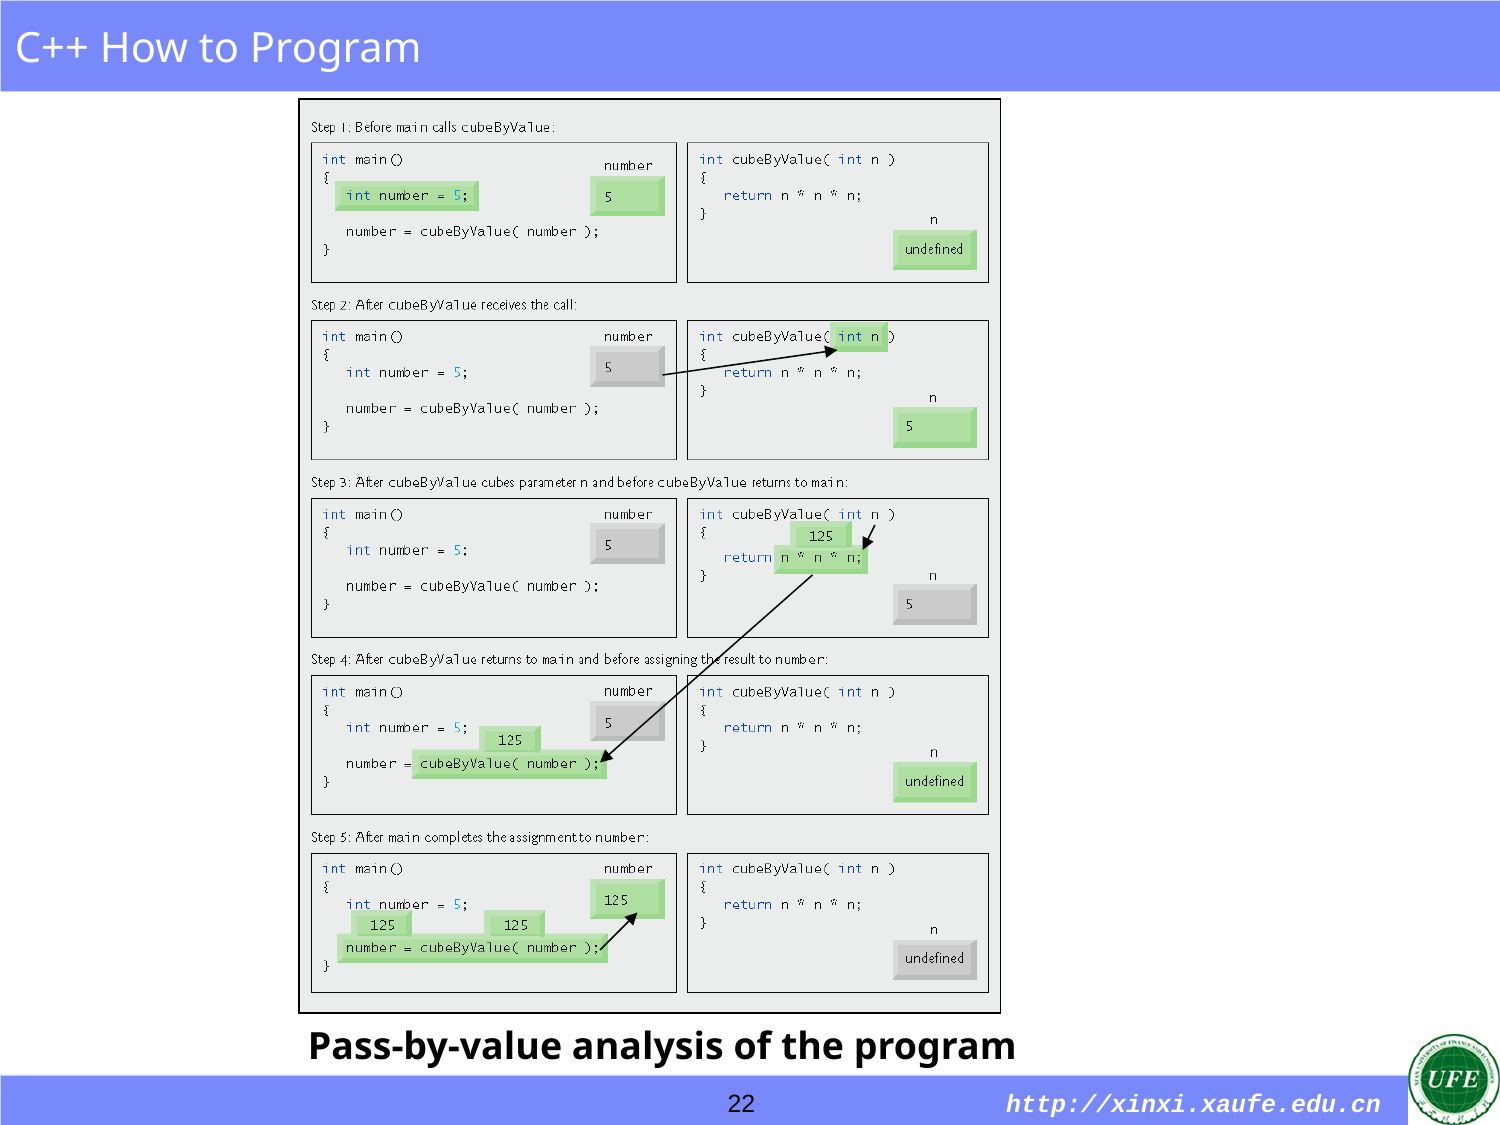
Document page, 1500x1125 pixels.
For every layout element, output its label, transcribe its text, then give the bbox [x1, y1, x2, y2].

picture [299, 99, 1000, 1013]
picture [1408, 1034, 1500, 1125]
slide_number 22 [712, 1080, 775, 1121]
title Pass-by-value analysis of the program [190, 1021, 1135, 1073]
